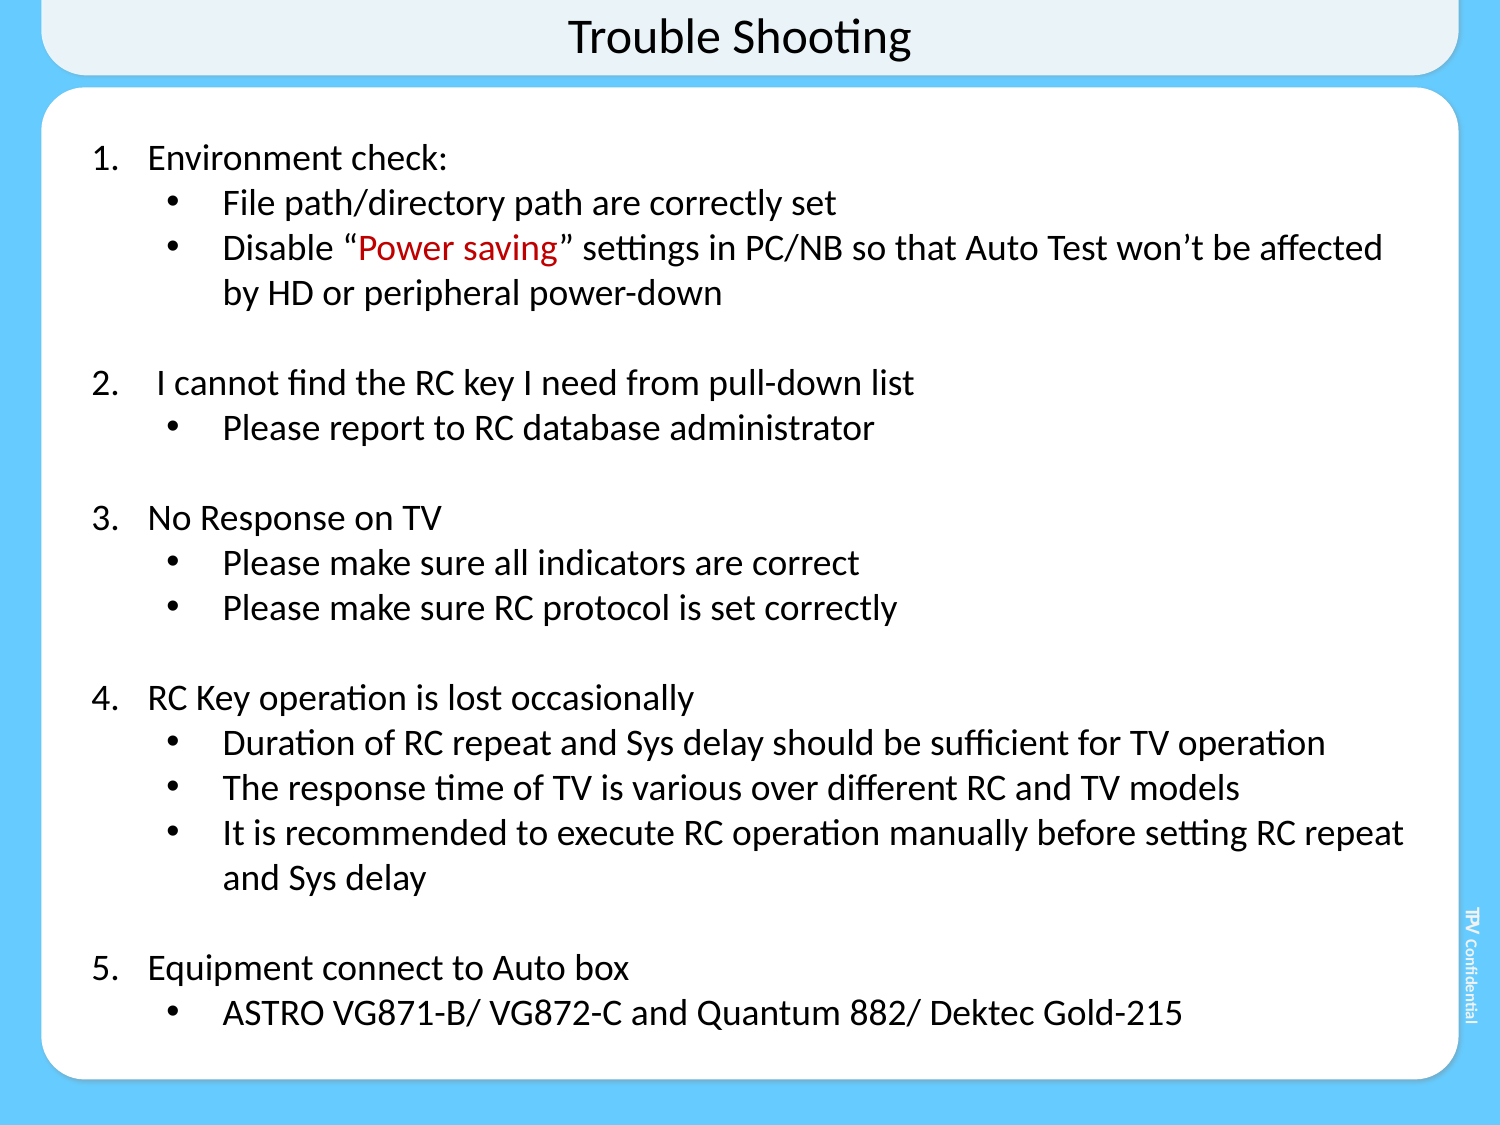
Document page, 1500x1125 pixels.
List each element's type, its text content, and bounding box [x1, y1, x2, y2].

title Trouble Shooting [64, 0, 1415, 67]
text_box Environment check: File path/directory path are correctly set Disable “Power saving” settings in PC/NB so that Auto Test won’t be affected by HD or peripheral power-down I cannot find the RC key I need from pull-down list Please report to RC database administrator No Response on TV Please make sure all indicators are correct Please make sure RC protocol is set correctly RC Key operation is lost occasionally Duration of RC repeat and Sys delay should be sufficient for TV operation The response time of TV is various over different RC and TV models It is recommended to execute RC operation manually before setting RC repeat and Sys delay Equipment connect to Auto box ASTRO VG871-B/ VG872-C and Quantum 882/ Dektec Gold-215 [76, 125, 1436, 1041]
